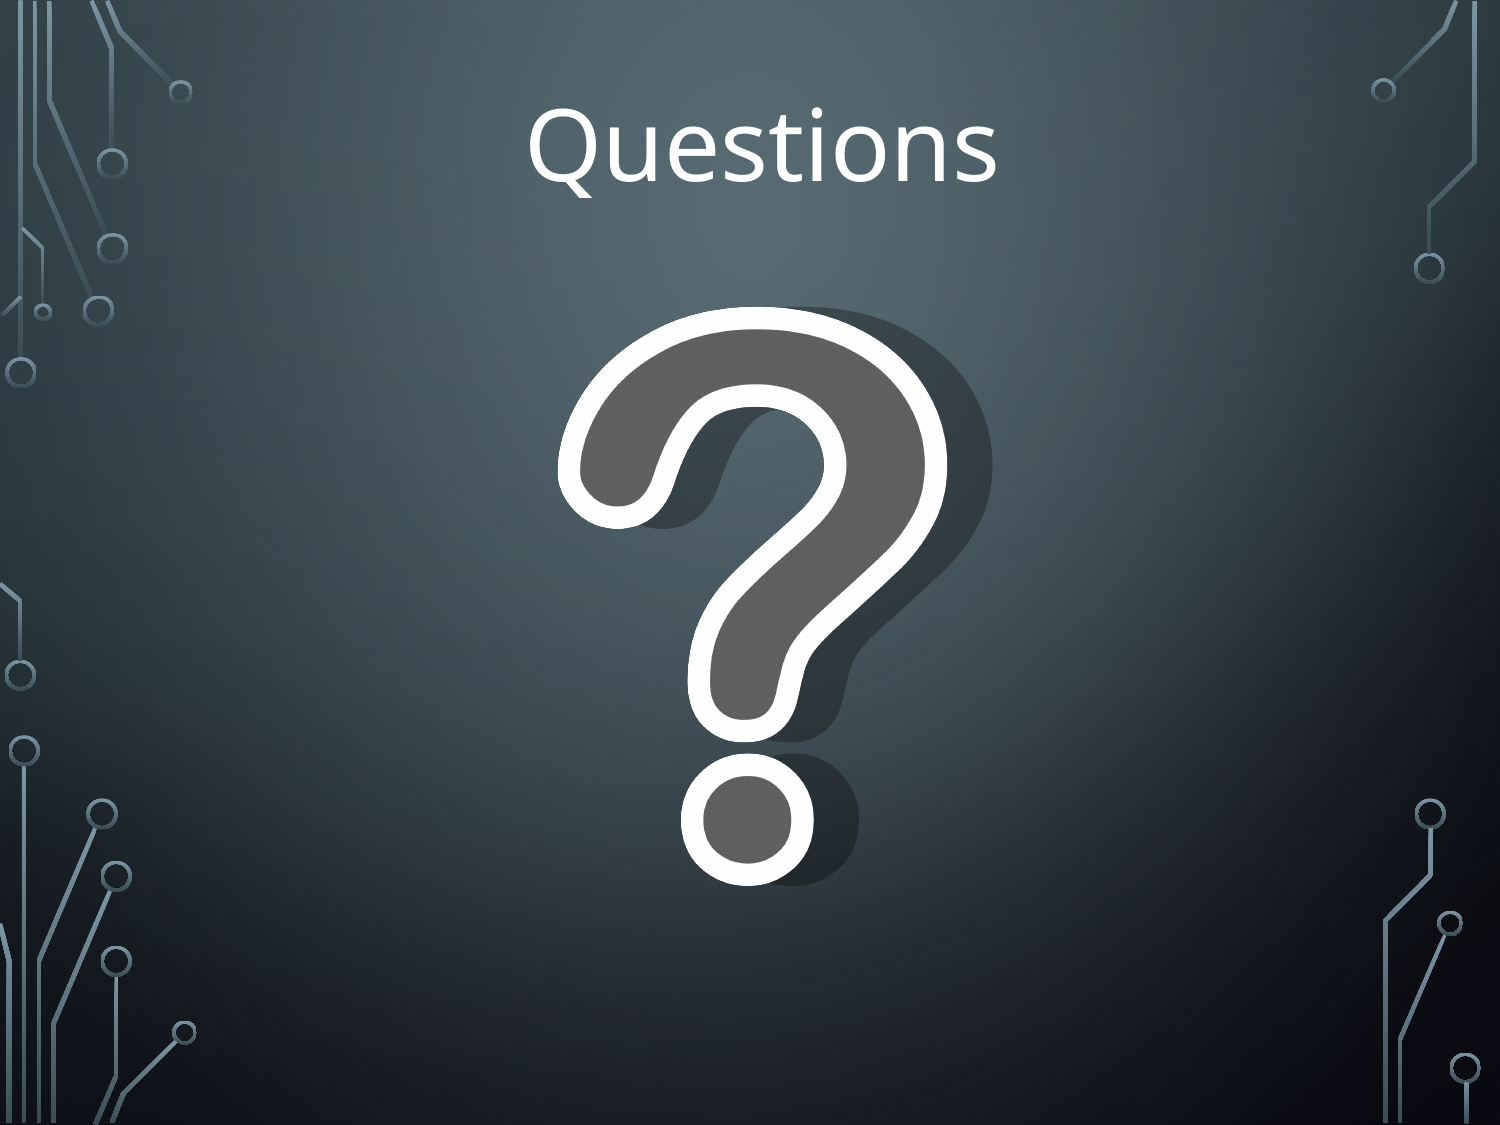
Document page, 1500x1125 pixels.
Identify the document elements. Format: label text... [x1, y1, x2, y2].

picture [523, 247, 1059, 940]
title Questions [153, 27, 1372, 270]
